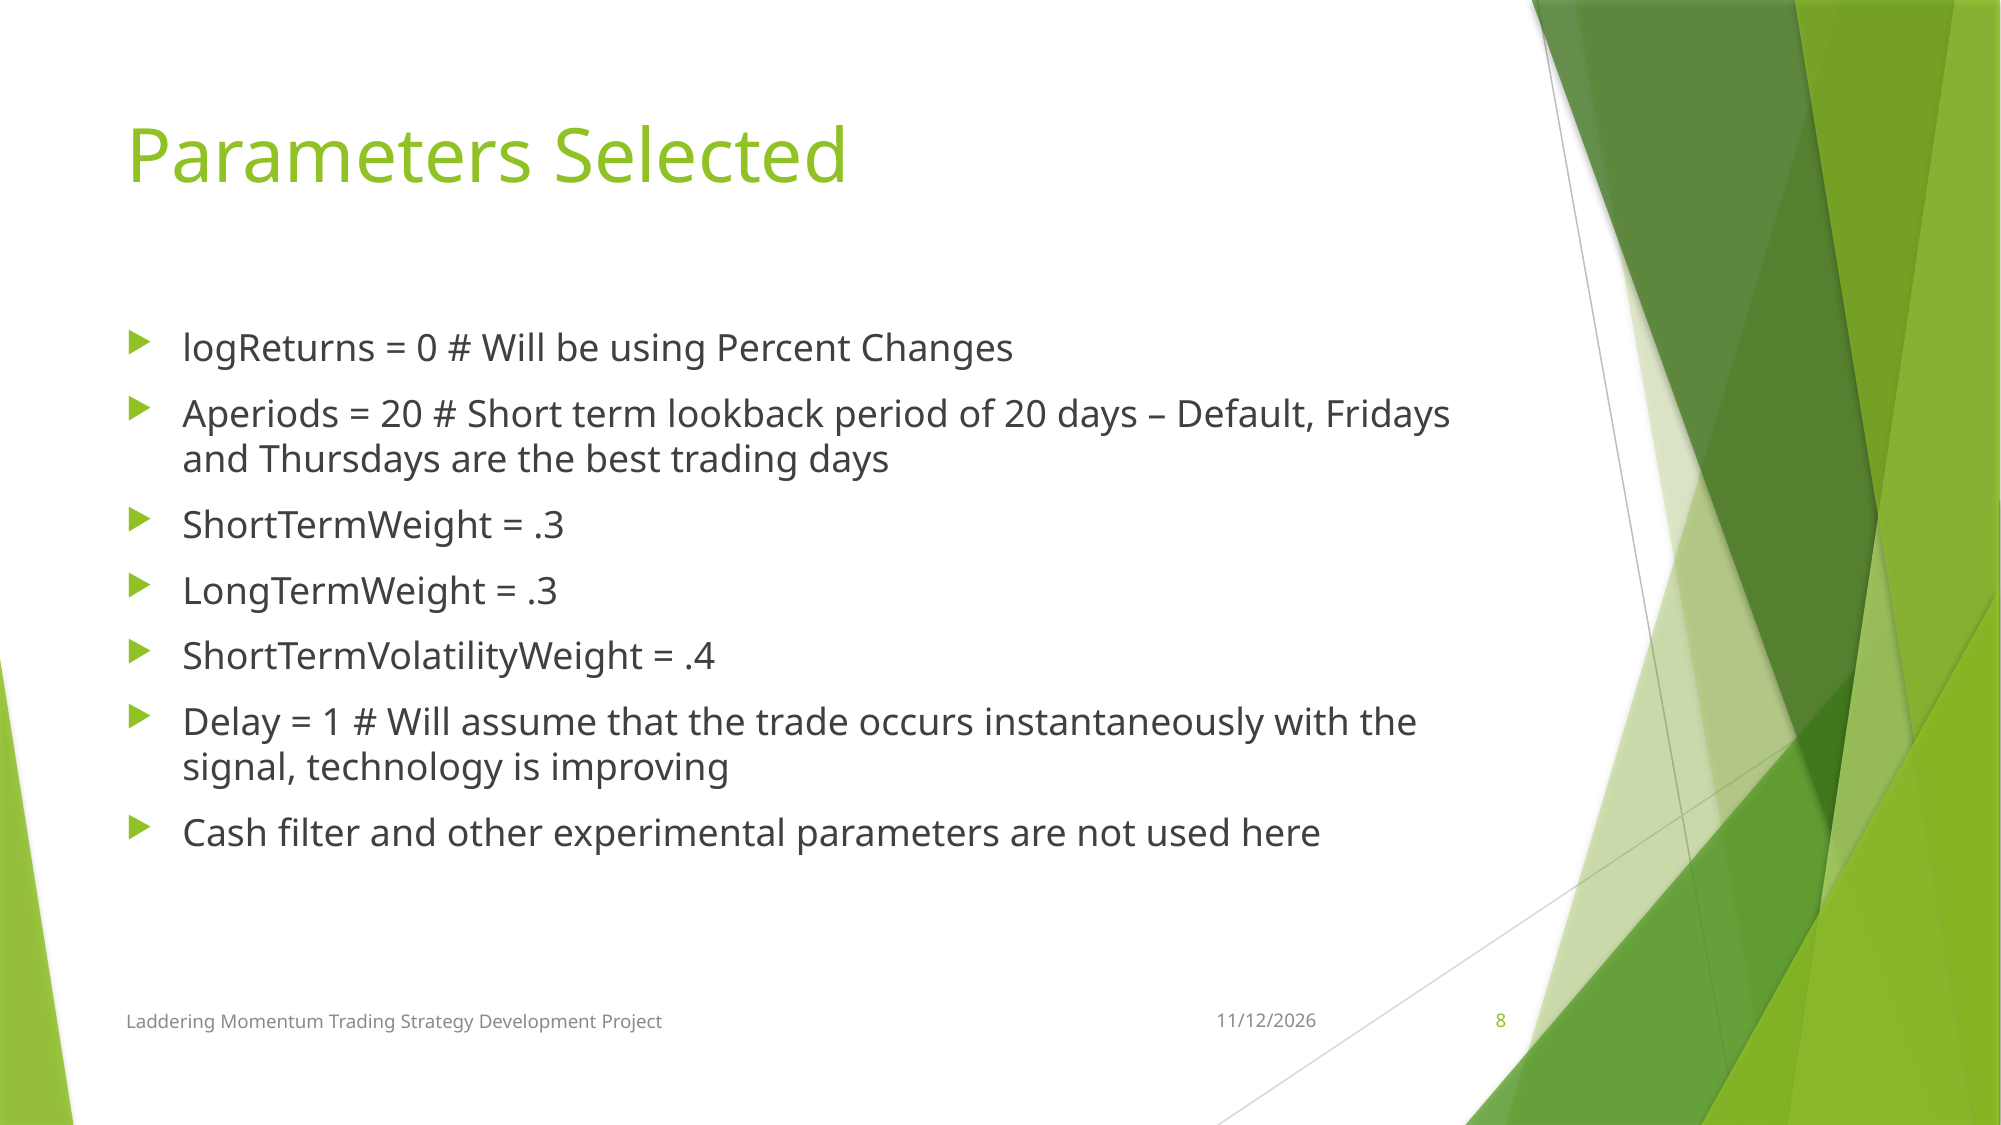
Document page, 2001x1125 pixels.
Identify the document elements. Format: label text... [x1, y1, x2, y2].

footer Laddering Momentum Trading Strategy Development Project [111, 991, 1145, 1051]
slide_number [1181, 991, 1332, 1051]
list logReturns = 0 # Will be using Percent Changes Aperiods = 20 # Short term lookback period of 20 days – Default, Fridays and Thursdays are the best trading days ShortTermWeight = .3 LongTermWeight = .3 ShortTermVolatilityWeight = .4 Delay = 1 # Will assume that the trade occurs instantaneously with the signal, technology is improving Cash filter and other experimental parameters are not used here [111, 316, 1522, 954]
slide_number 8 [1409, 991, 1522, 1051]
title Parameters Selected [111, 99, 1522, 316]
